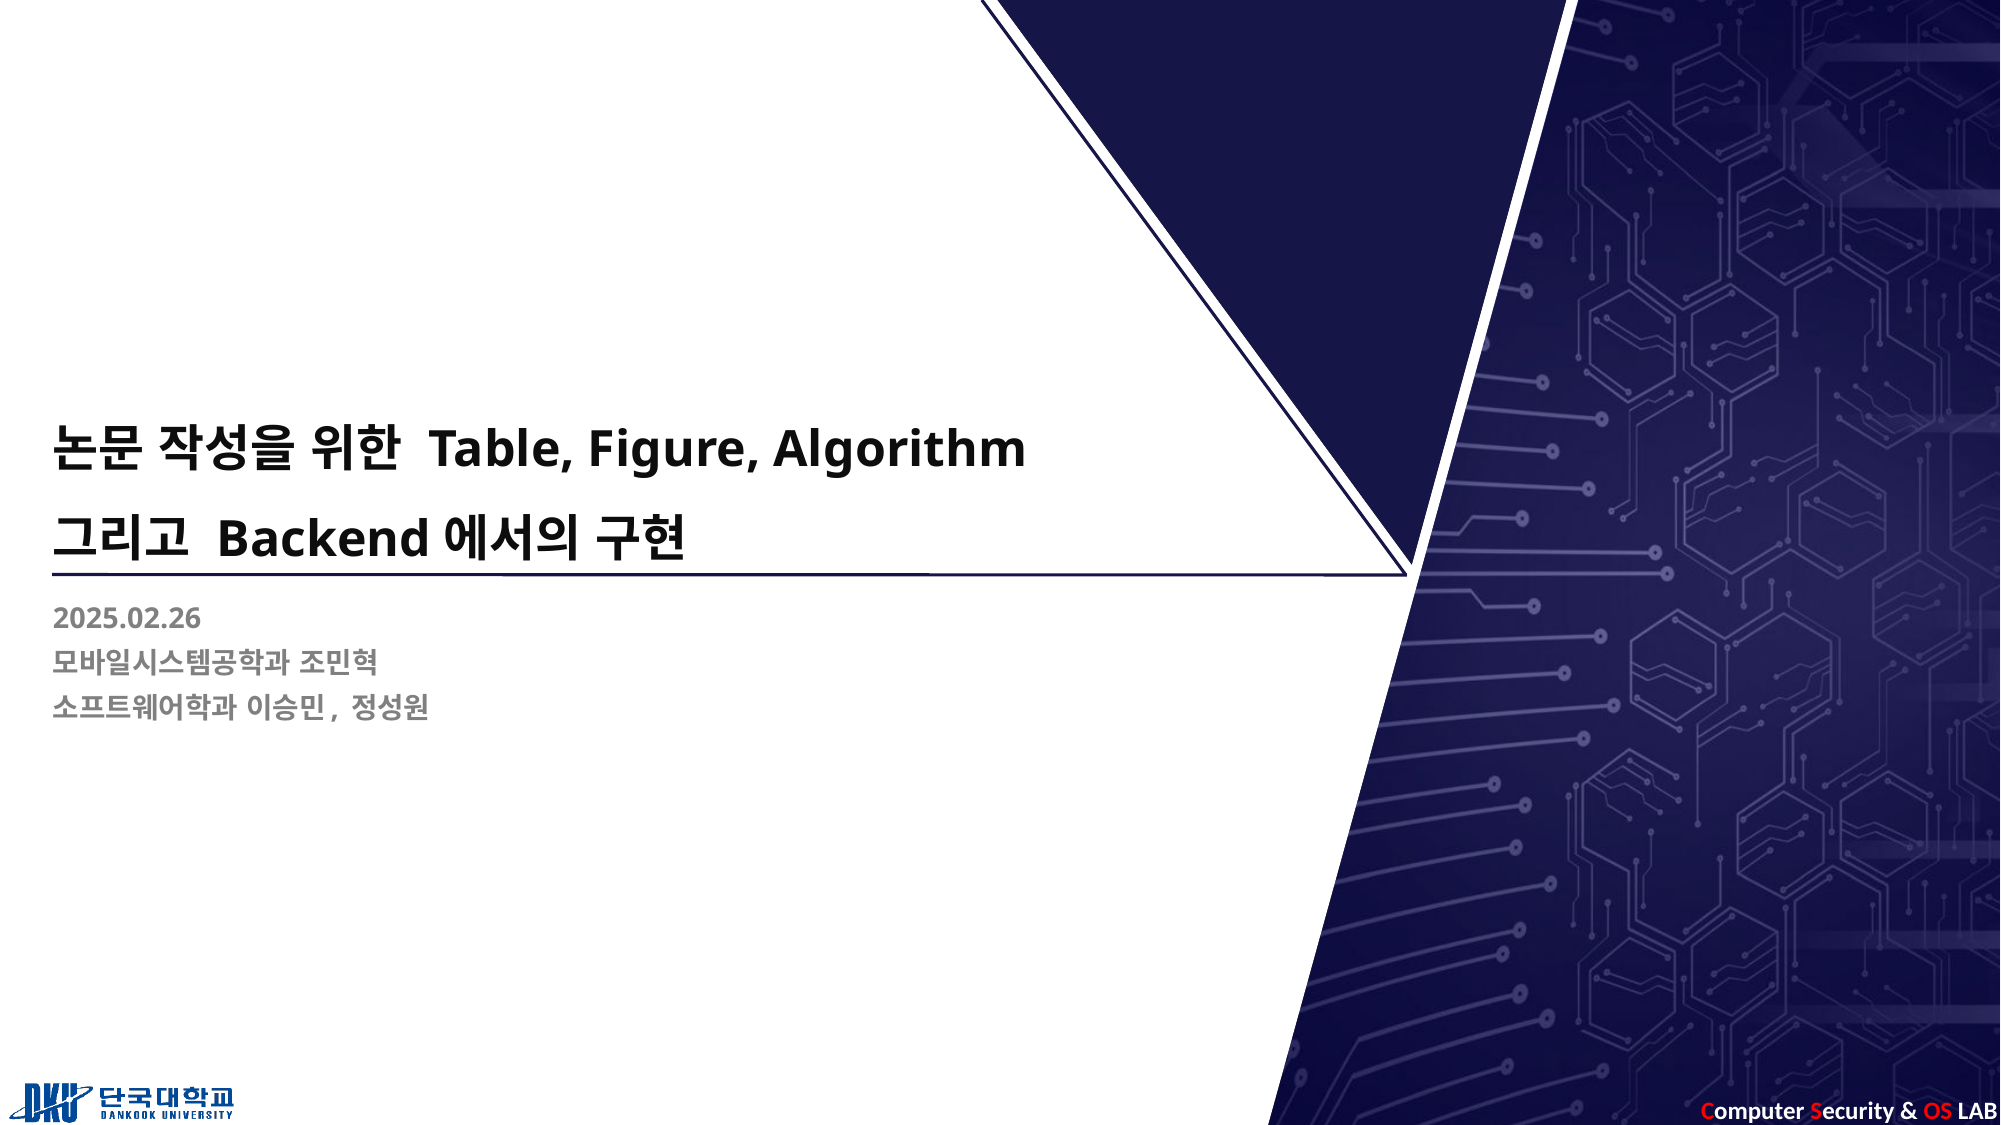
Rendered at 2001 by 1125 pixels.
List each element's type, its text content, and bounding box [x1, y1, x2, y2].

picture [2, 983, 240, 1125]
title 논문 작성을 위한 Table, Figure, Algorithm 그리고 Backend에서의 구현 [37, 365, 1334, 574]
list 2025.02.26 모바일시스템공학과 조민혁 소프트웨어학과 이승민, 정성원 [37, 595, 710, 733]
